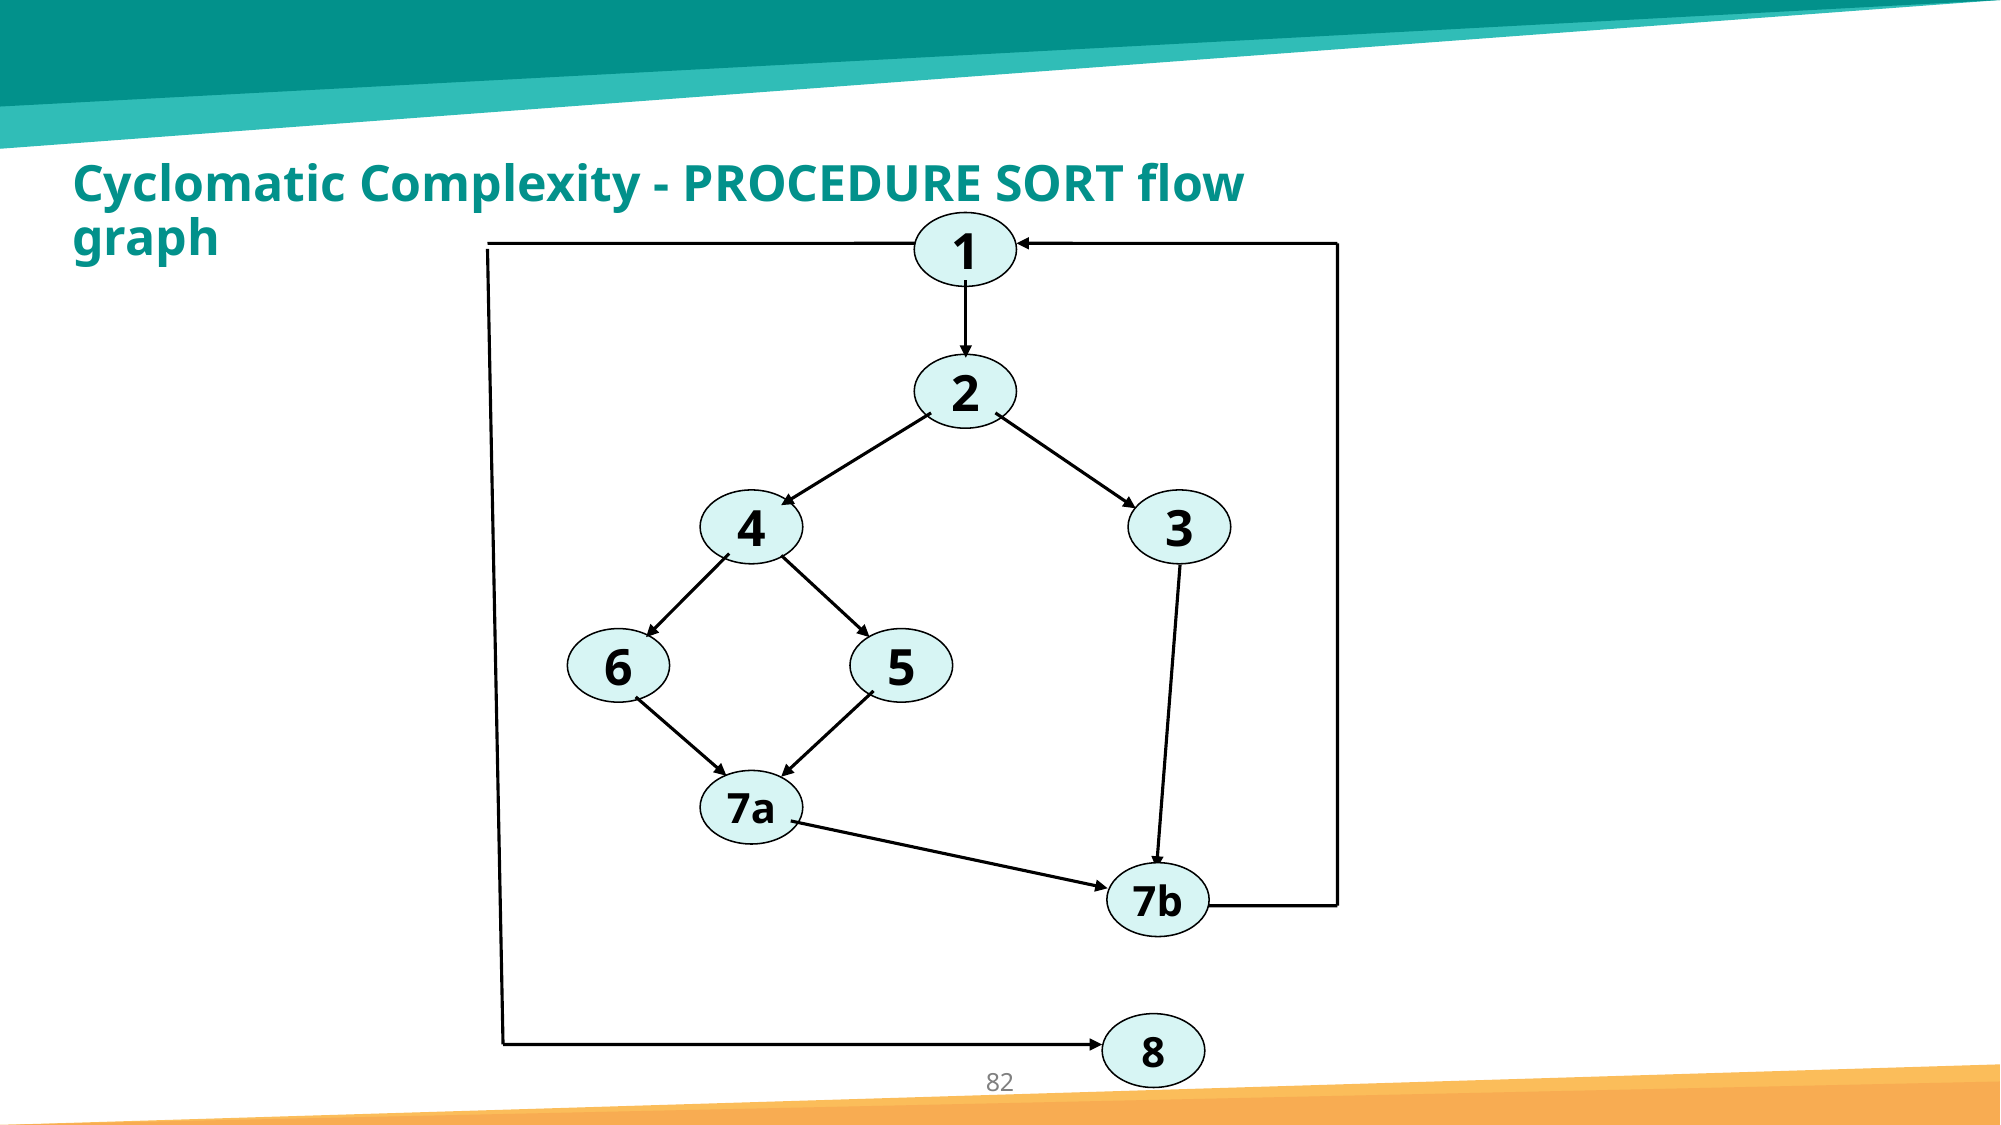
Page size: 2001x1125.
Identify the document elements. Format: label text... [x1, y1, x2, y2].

title Cyclomatic Complexity - PROCEDURE SORT flow graph [57, 151, 1377, 212]
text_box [487, 212, 1338, 1088]
